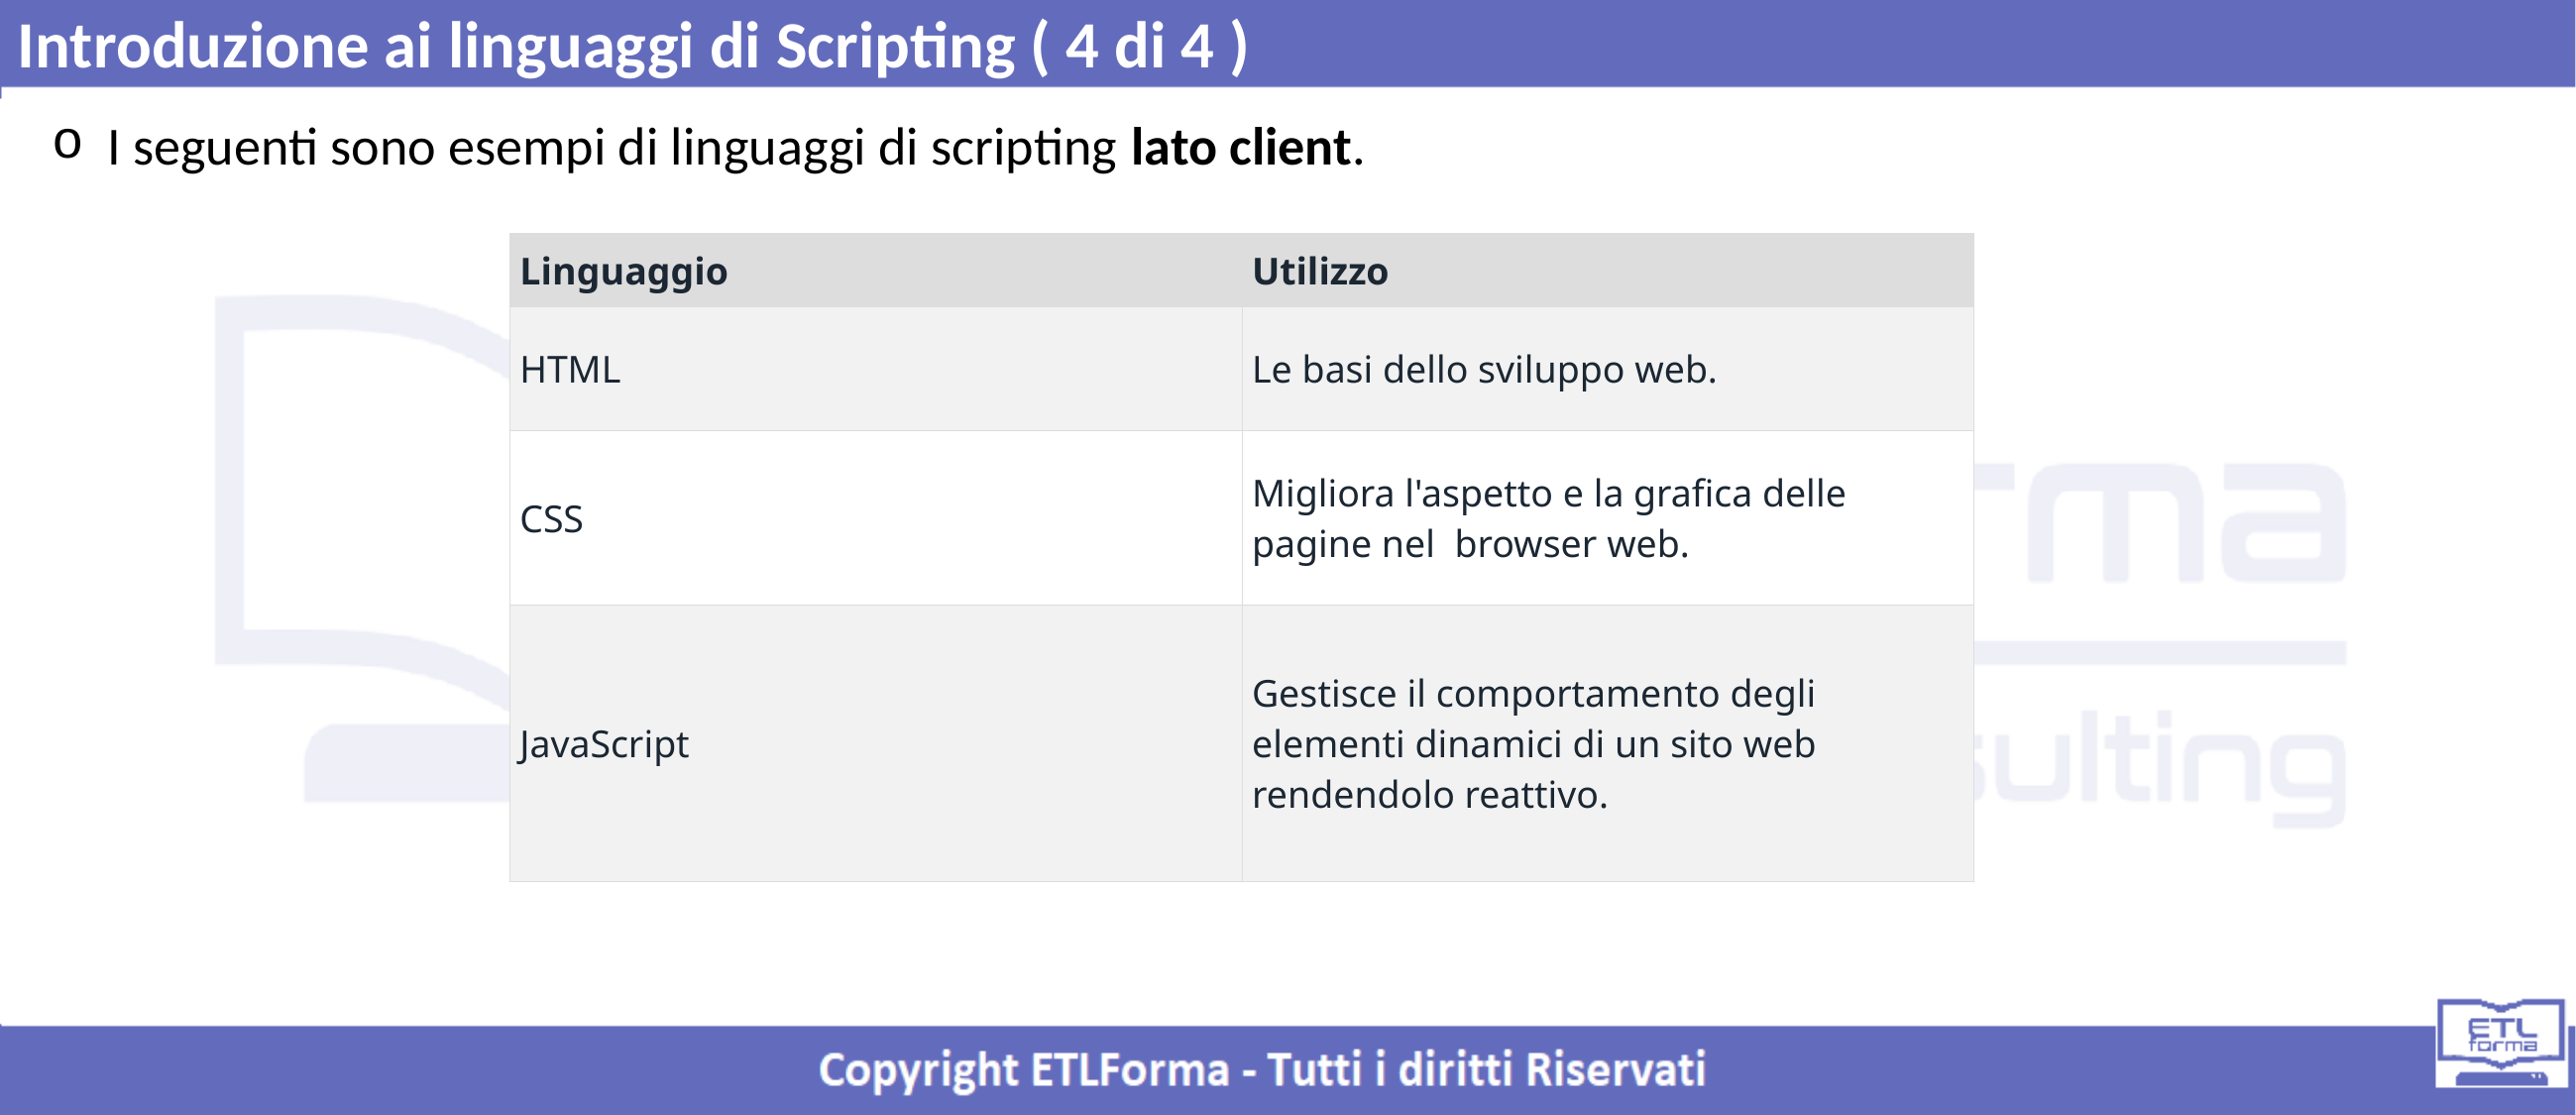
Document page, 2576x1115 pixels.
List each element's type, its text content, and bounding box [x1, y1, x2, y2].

text_box Introduzione ai linguaggi di Scripting ( 4 di 4 ) [3, 0, 2552, 65]
table_header Linguaggio [510, 234, 1242, 306]
table_cell HTML [510, 307, 1242, 430]
table_cell Migliora l'aspetto e la grafica delle pagine nel browser web. [1243, 431, 1973, 605]
table_cell Le basi dello sviluppo web. [1243, 307, 1973, 430]
table_cell CSS [510, 431, 1242, 605]
table_cell Gestisce il comportamento degli elementi dinamici di un sito web rendendolo reattivo. [1243, 606, 1973, 881]
text_box I seguenti sono esempi di linguaggi di scripting lato client. [18, 105, 2552, 182]
table_cell JavaScript [510, 606, 1242, 881]
table_header Utilizzo [1243, 234, 1973, 306]
